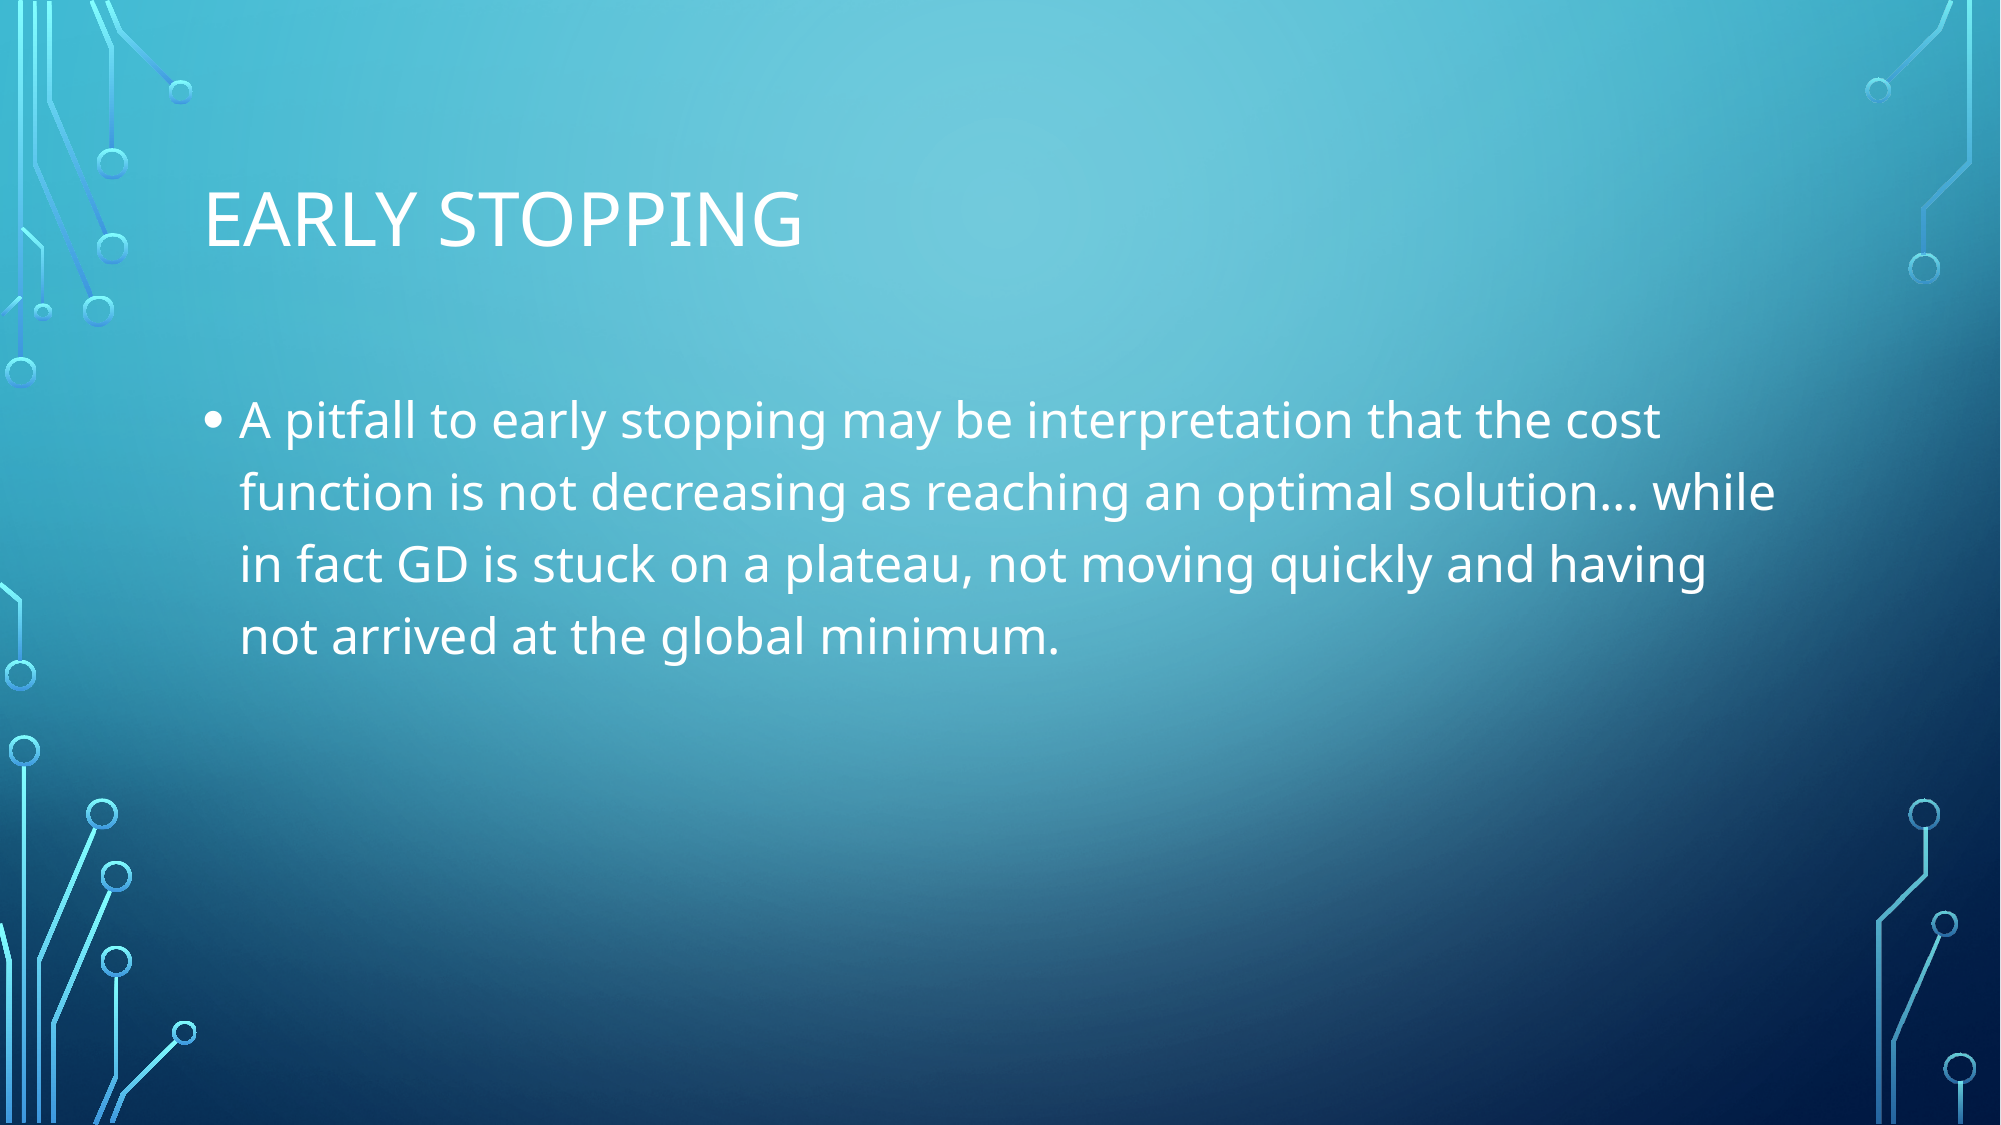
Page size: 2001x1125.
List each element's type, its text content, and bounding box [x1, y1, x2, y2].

title Early Stopping [187, 101, 1813, 344]
list A pitfall to early stopping may be interpretation that the cost function is not decreasing as reaching an optimal solution... while in fact GD is stuck on a plateau, not moving quickly and having not arrived at the global minimum. [187, 369, 1813, 950]
